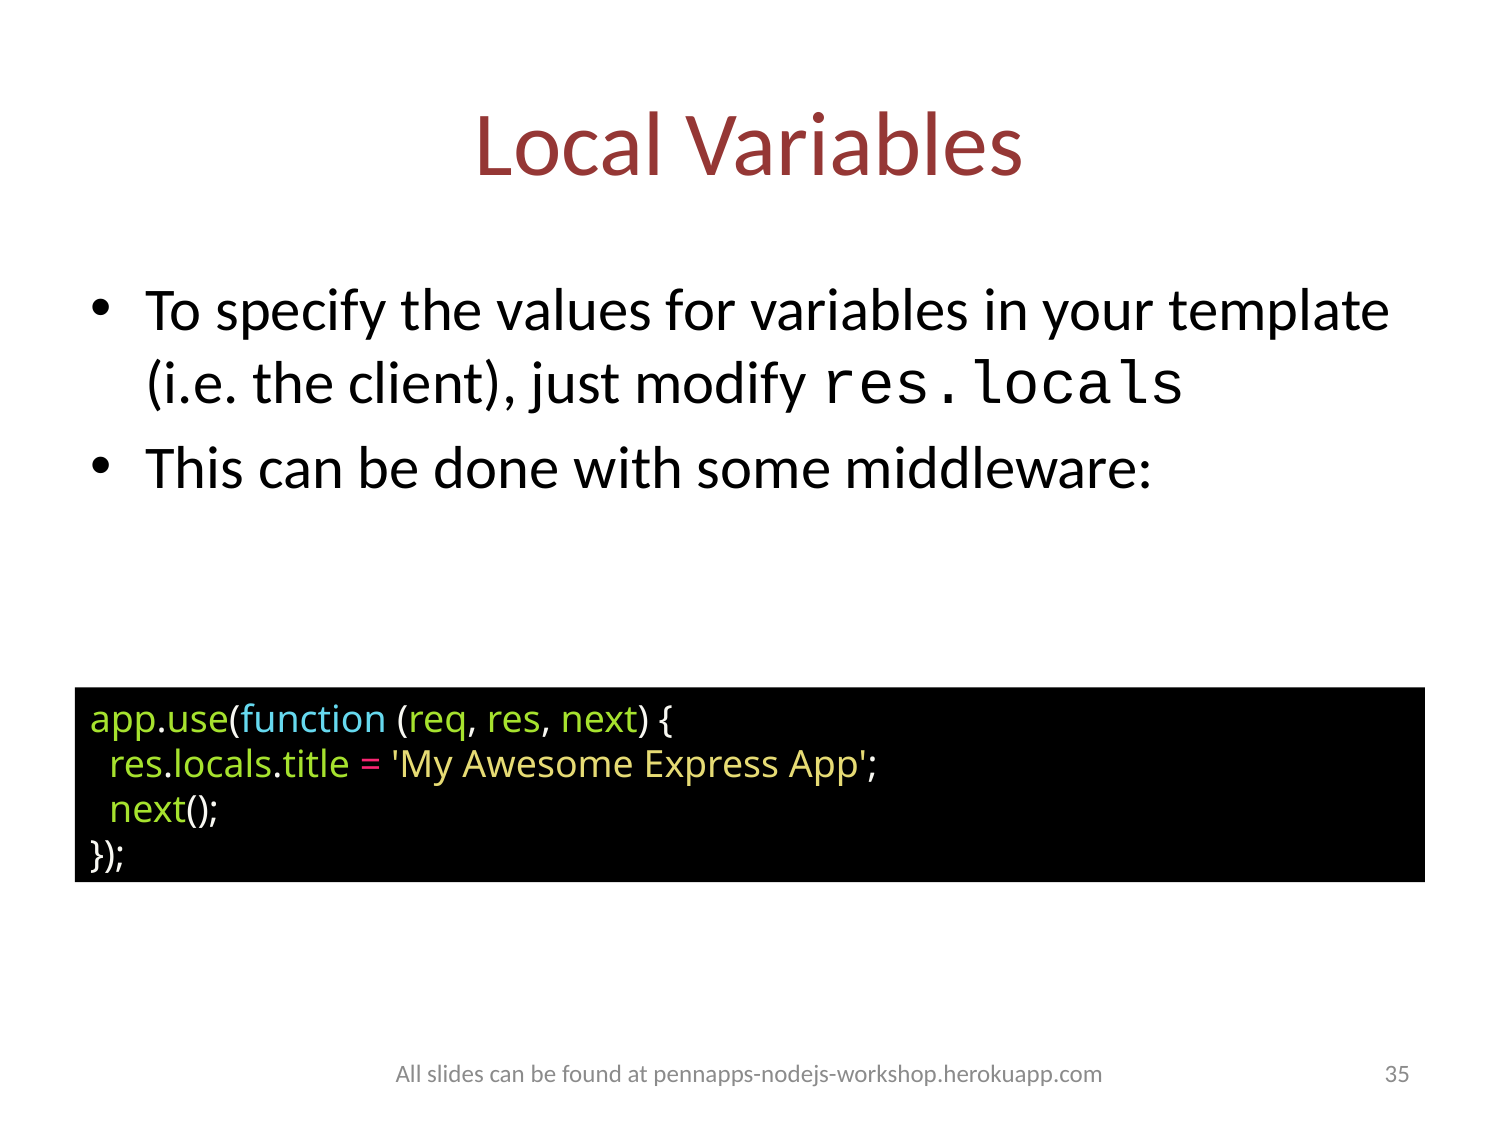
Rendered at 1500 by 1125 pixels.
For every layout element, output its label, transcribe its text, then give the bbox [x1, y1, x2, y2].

list To specify the values for variables in your template (i.e. the client), just modify res.locals This can be done with some middleware: [75, 262, 1425, 575]
text_box app.use(function (req, res, next) { res.locals.title = 'My Awesome Express App'; next(); }); [74, 687, 1425, 883]
footer All slides can be found at pennapps-nodejs-workshop.herokuapp.com [218, 1042, 1282, 1103]
title Local Variables [75, 45, 1425, 233]
slide_number 35 [1337, 1042, 1425, 1103]
